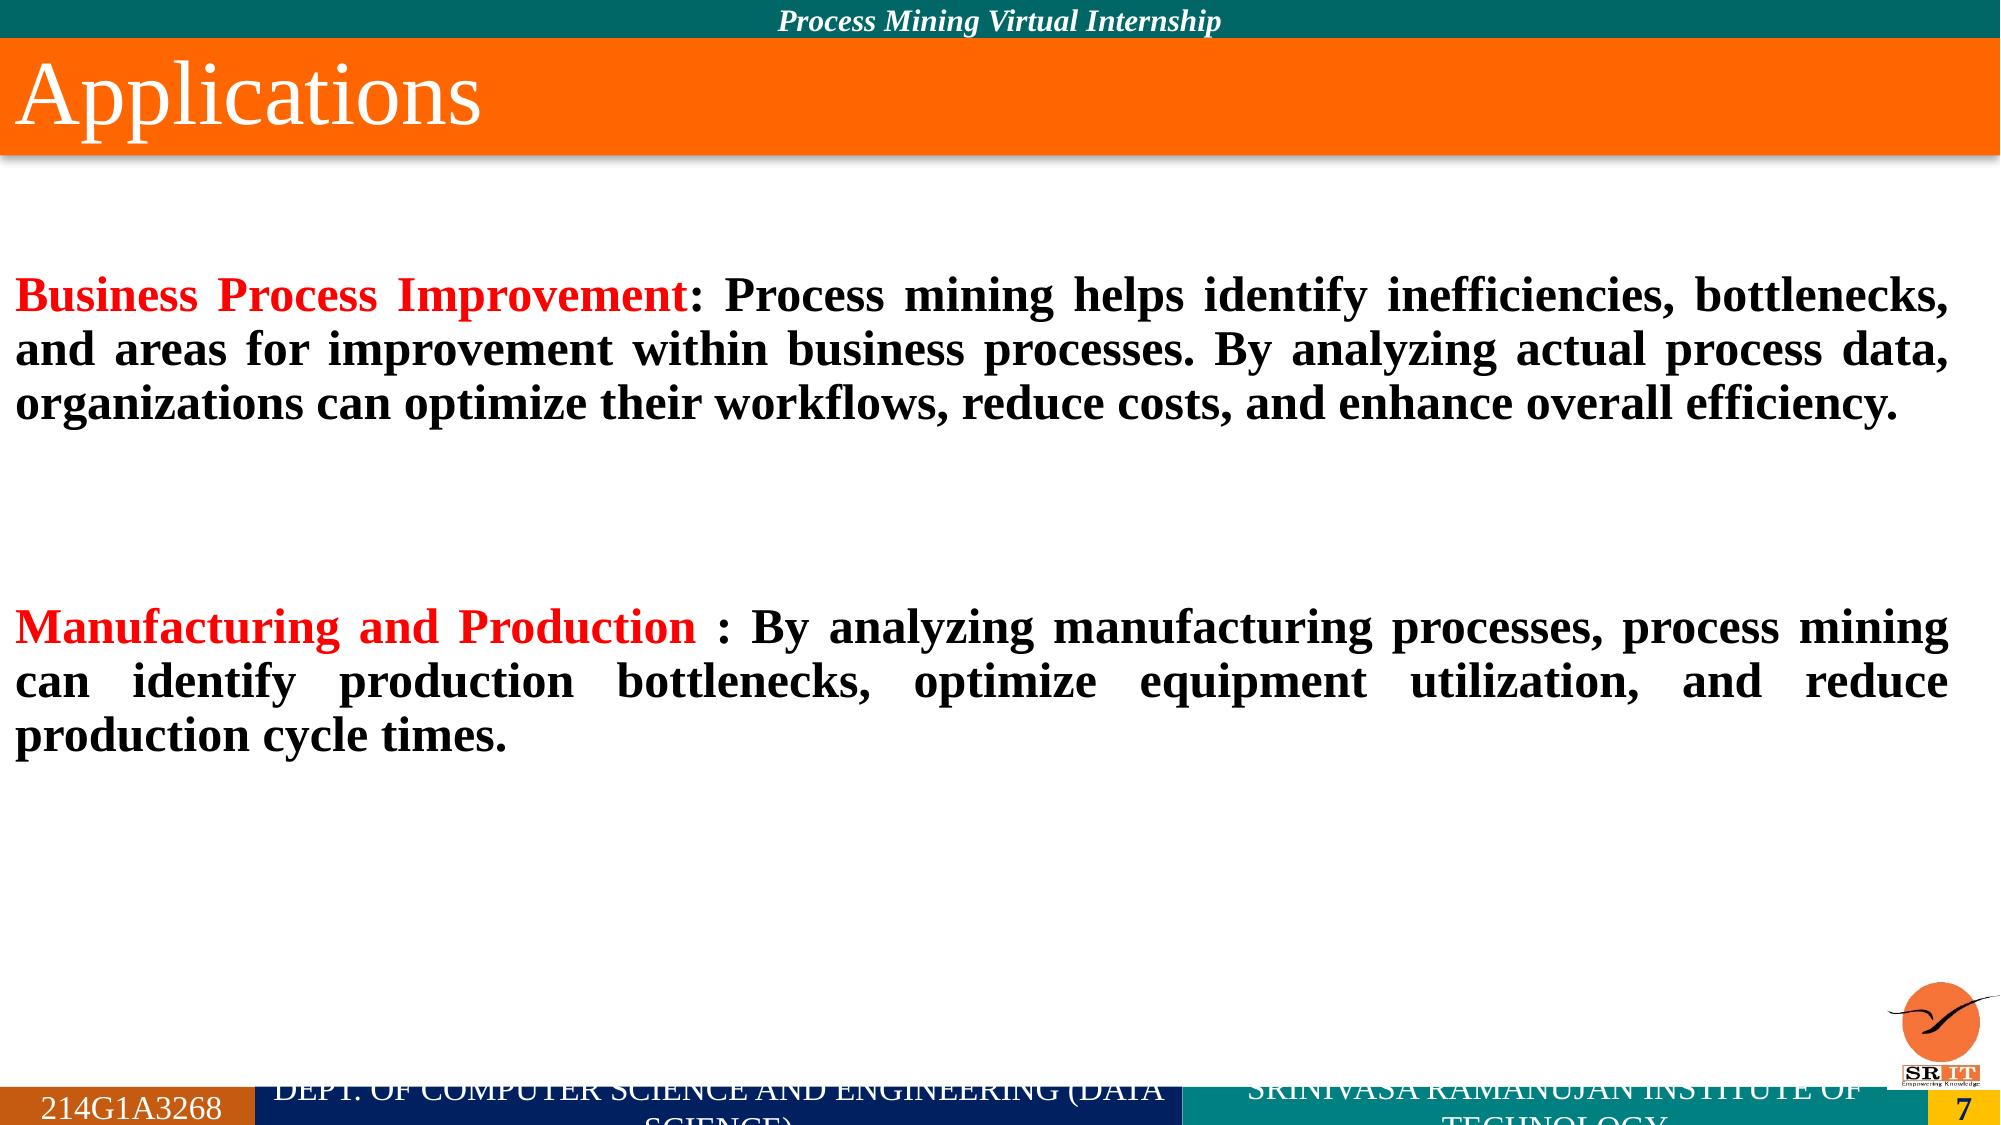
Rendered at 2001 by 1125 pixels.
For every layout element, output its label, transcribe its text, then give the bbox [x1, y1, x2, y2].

list Business Process Improvement: Process mining helps identify inefficiencies, bottlenecks, and areas for improvement within business processes. By analyzing actual process data, organizations can optimize their workflows, reduce costs, and enhance overall efficiency. Manufacturing and Production : By analyzing manufacturing processes, process mining can identify production bottlenecks, optimize equipment utilization, and reduce production cycle times. [0, 179, 1965, 1065]
picture [1887, 977, 2000, 1090]
title Applications [0, 38, 2000, 156]
